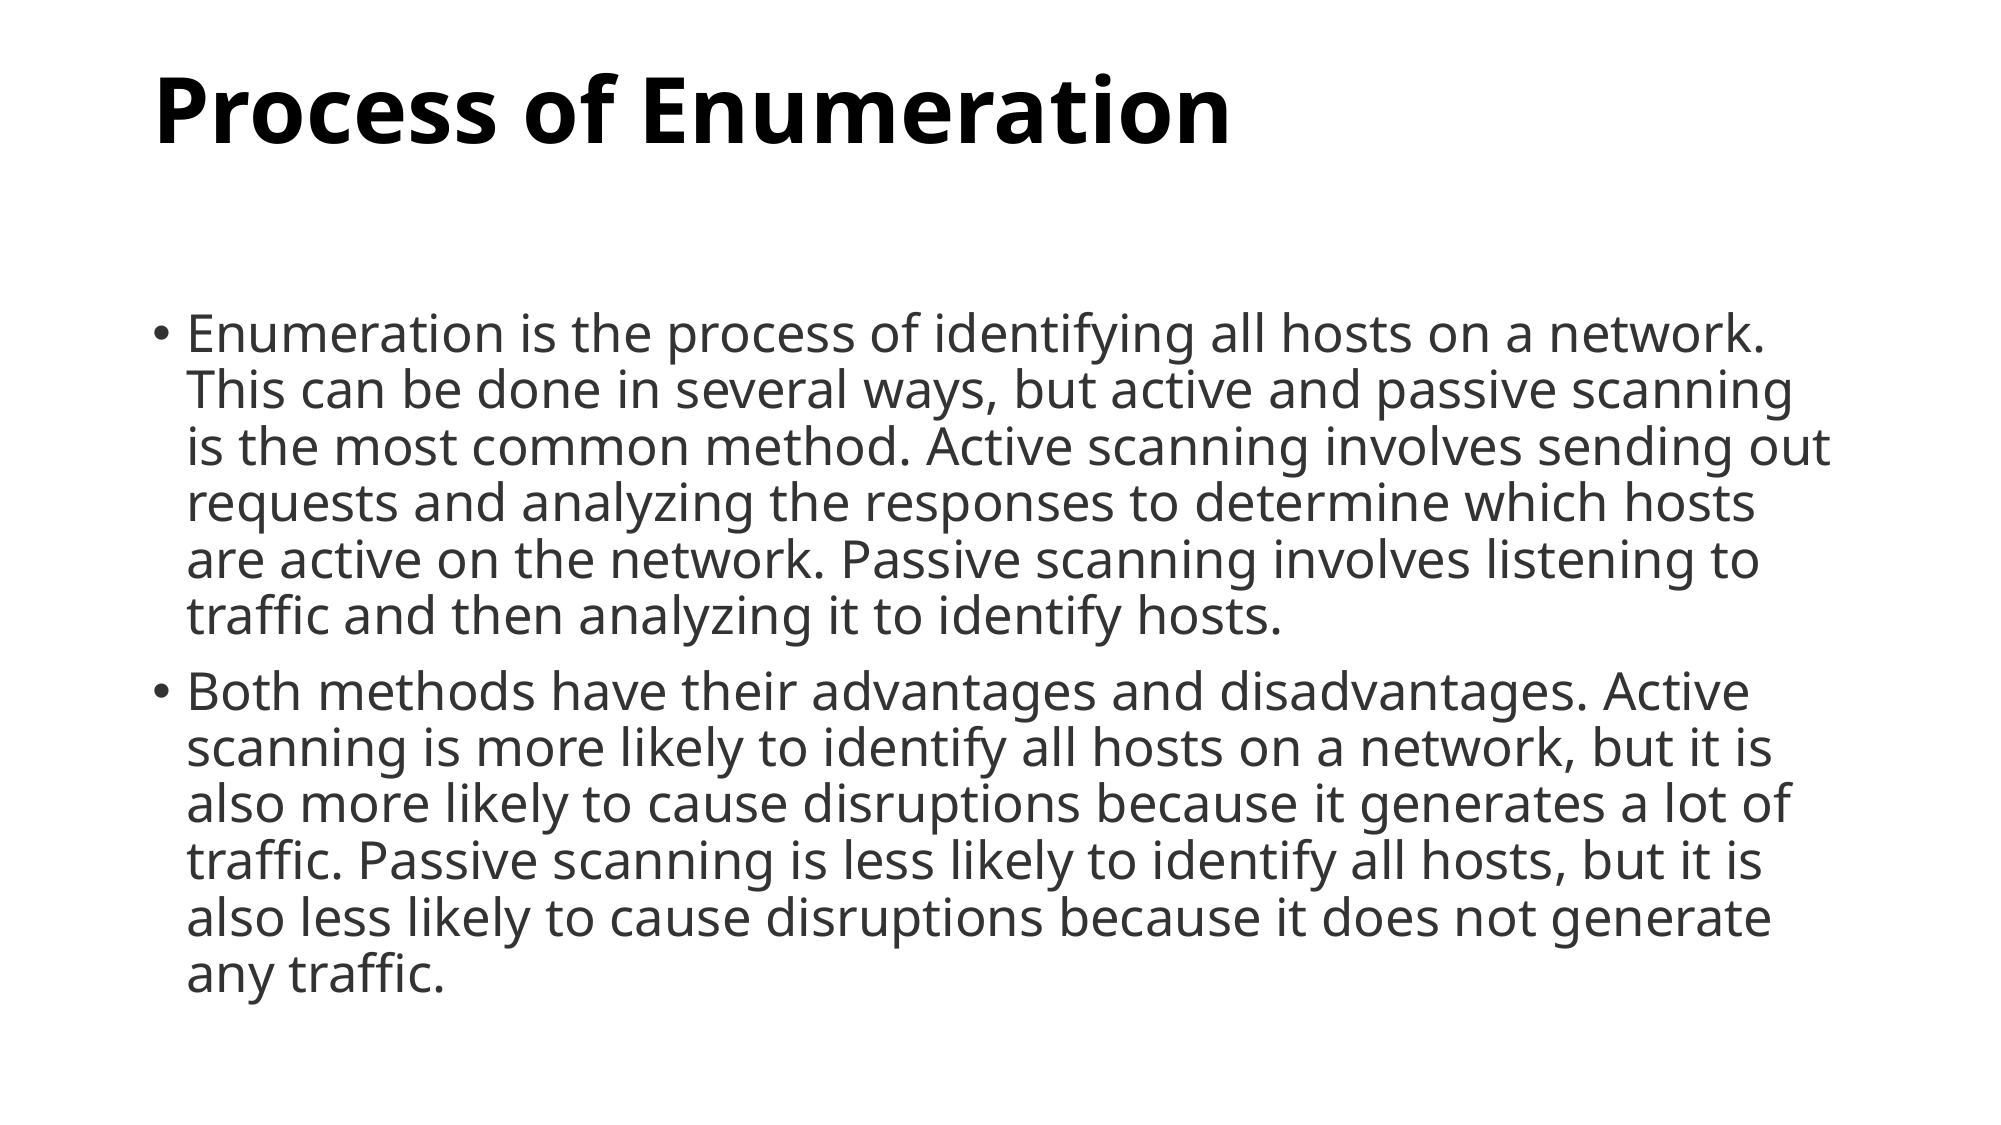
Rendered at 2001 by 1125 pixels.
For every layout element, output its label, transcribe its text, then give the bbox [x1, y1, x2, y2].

list Enumeration is the process of identifying all hosts on a network. This can be done in several ways, but active and passive scanning is the most common method. Active scanning involves sending out requests and analyzing the responses to determine which hosts are active on the network. Passive scanning involves listening to traffic and then analyzing it to identify hosts. Both methods have their advantages and disadvantages. Active scanning is more likely to identify all hosts on a network, but it is also more likely to cause disruptions because it generates a lot of traffic. Passive scanning is less likely to identify all hosts, but it is also less likely to cause disruptions because it does not generate any traffic. [137, 299, 1863, 1014]
title Process of Enumeration [137, 59, 1863, 278]
